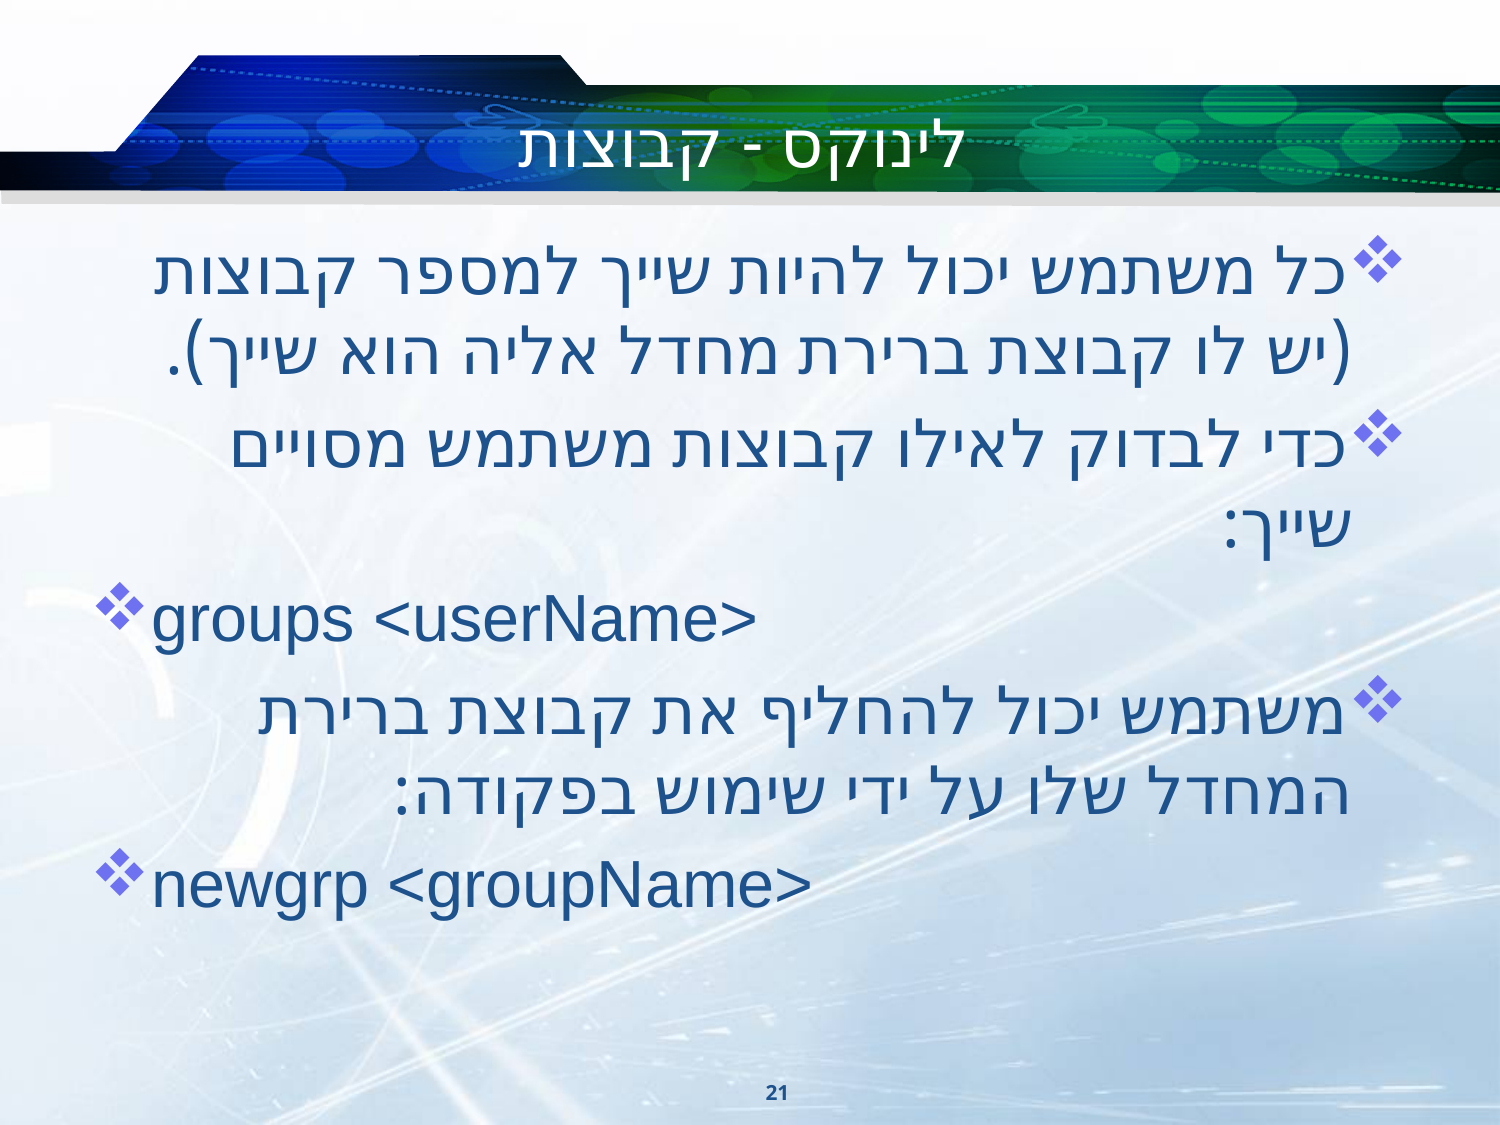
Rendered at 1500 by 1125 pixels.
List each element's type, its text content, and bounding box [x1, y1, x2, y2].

list כל משתמש יכול להיות שייך למספר קבוצות (יש לו קבוצת ברירת מחדל אליה הוא שייך). כדי לבדוק לאילו קבוצות משתמש מסויים שייך: groups <userName> משתמש יכול להחליף את קבוצת ברירת המחדל שלו על ידי שימוש בפקודה: newgrp <groupName> [74, 220, 1426, 1064]
slide_number 21 [602, 1072, 953, 1125]
picture [0, 0, 1500, 1125]
title לינוקס - קבוצות [99, 94, 1388, 188]
